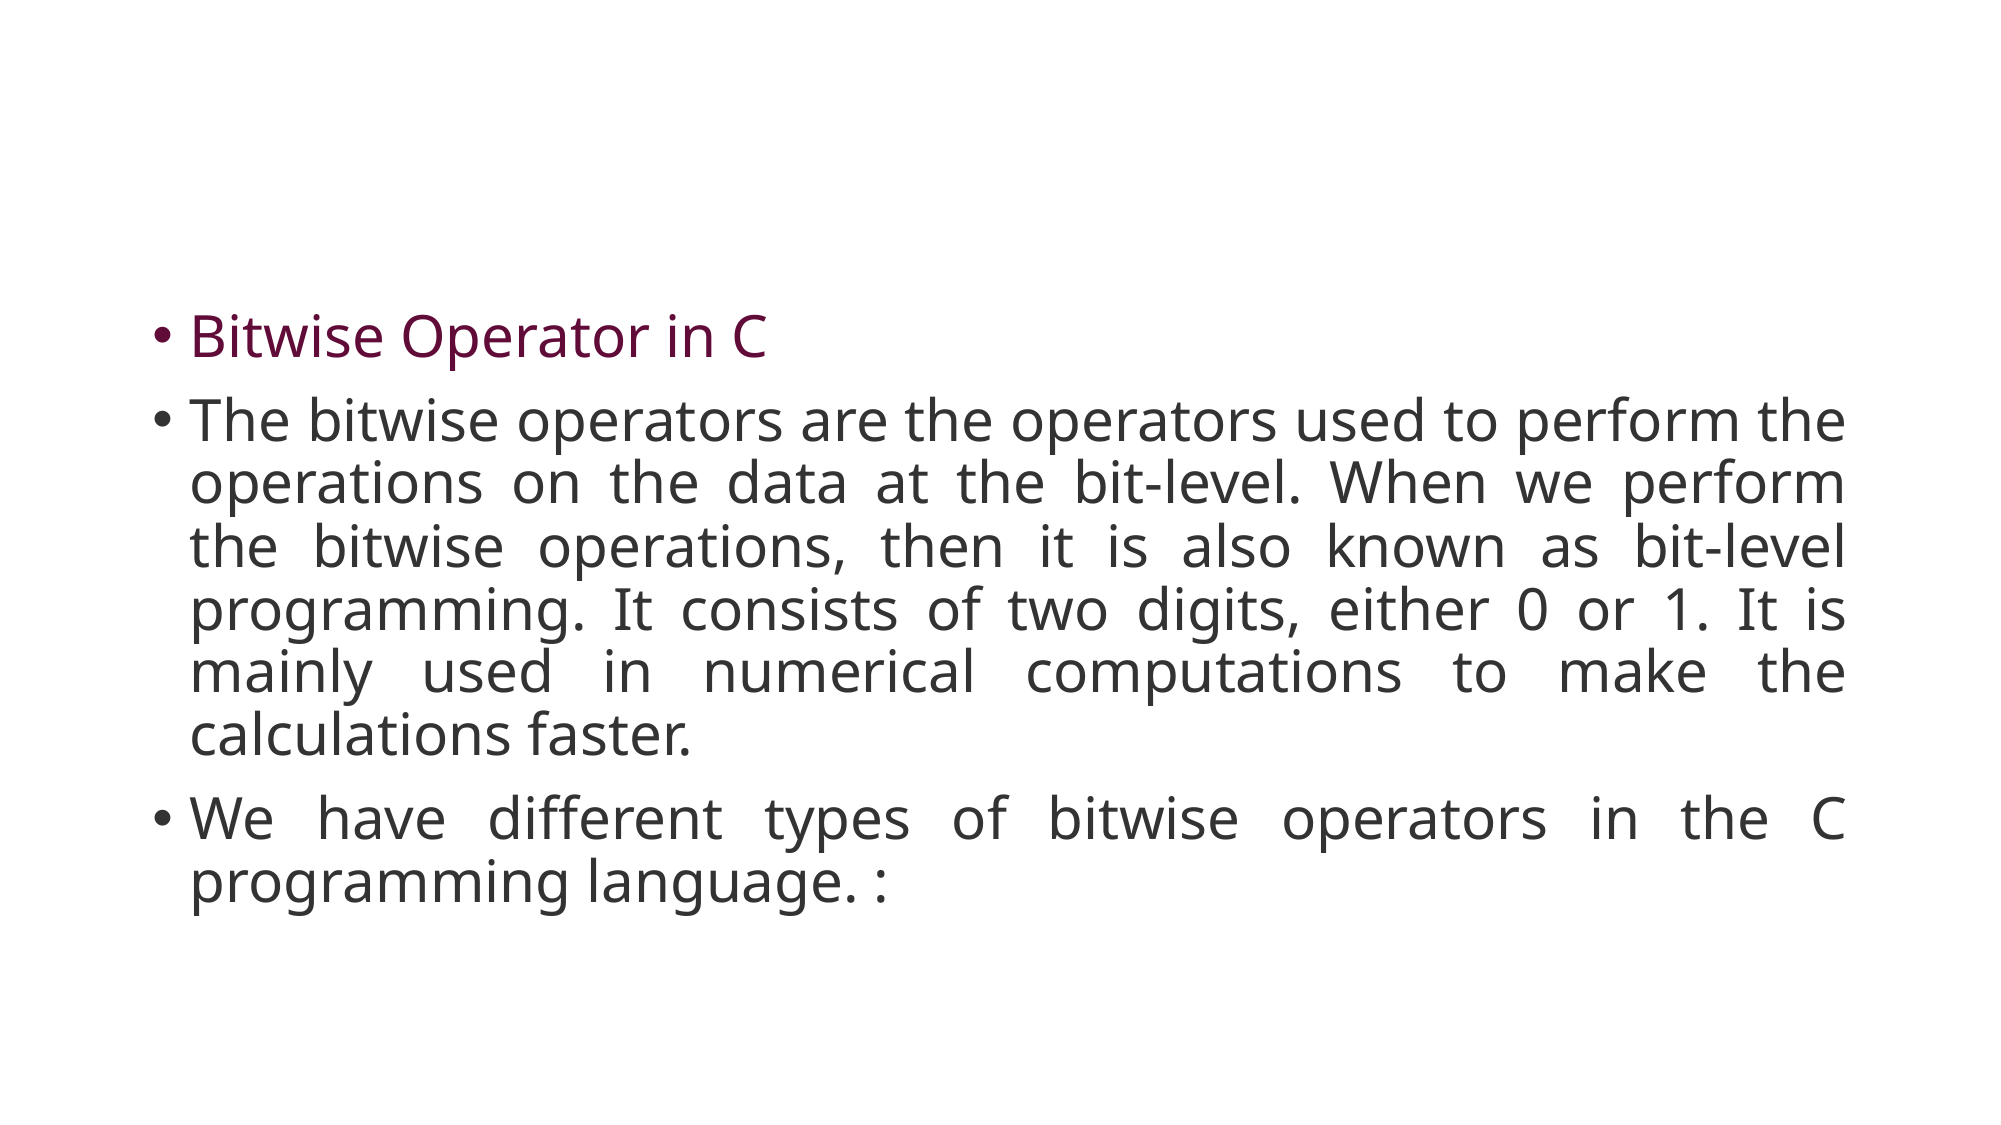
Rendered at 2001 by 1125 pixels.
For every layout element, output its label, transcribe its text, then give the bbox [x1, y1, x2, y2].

list Bitwise Operator in C The bitwise operators are the operators used to perform the operations on the data at the bit-level. When we perform the bitwise operations, then it is also known as bit-level programming. It consists of two digits, either 0 or 1. It is mainly used in numerical computations to make the calculations faster. We have different types of bitwise operators in the C programming language. : [137, 299, 1863, 1014]
